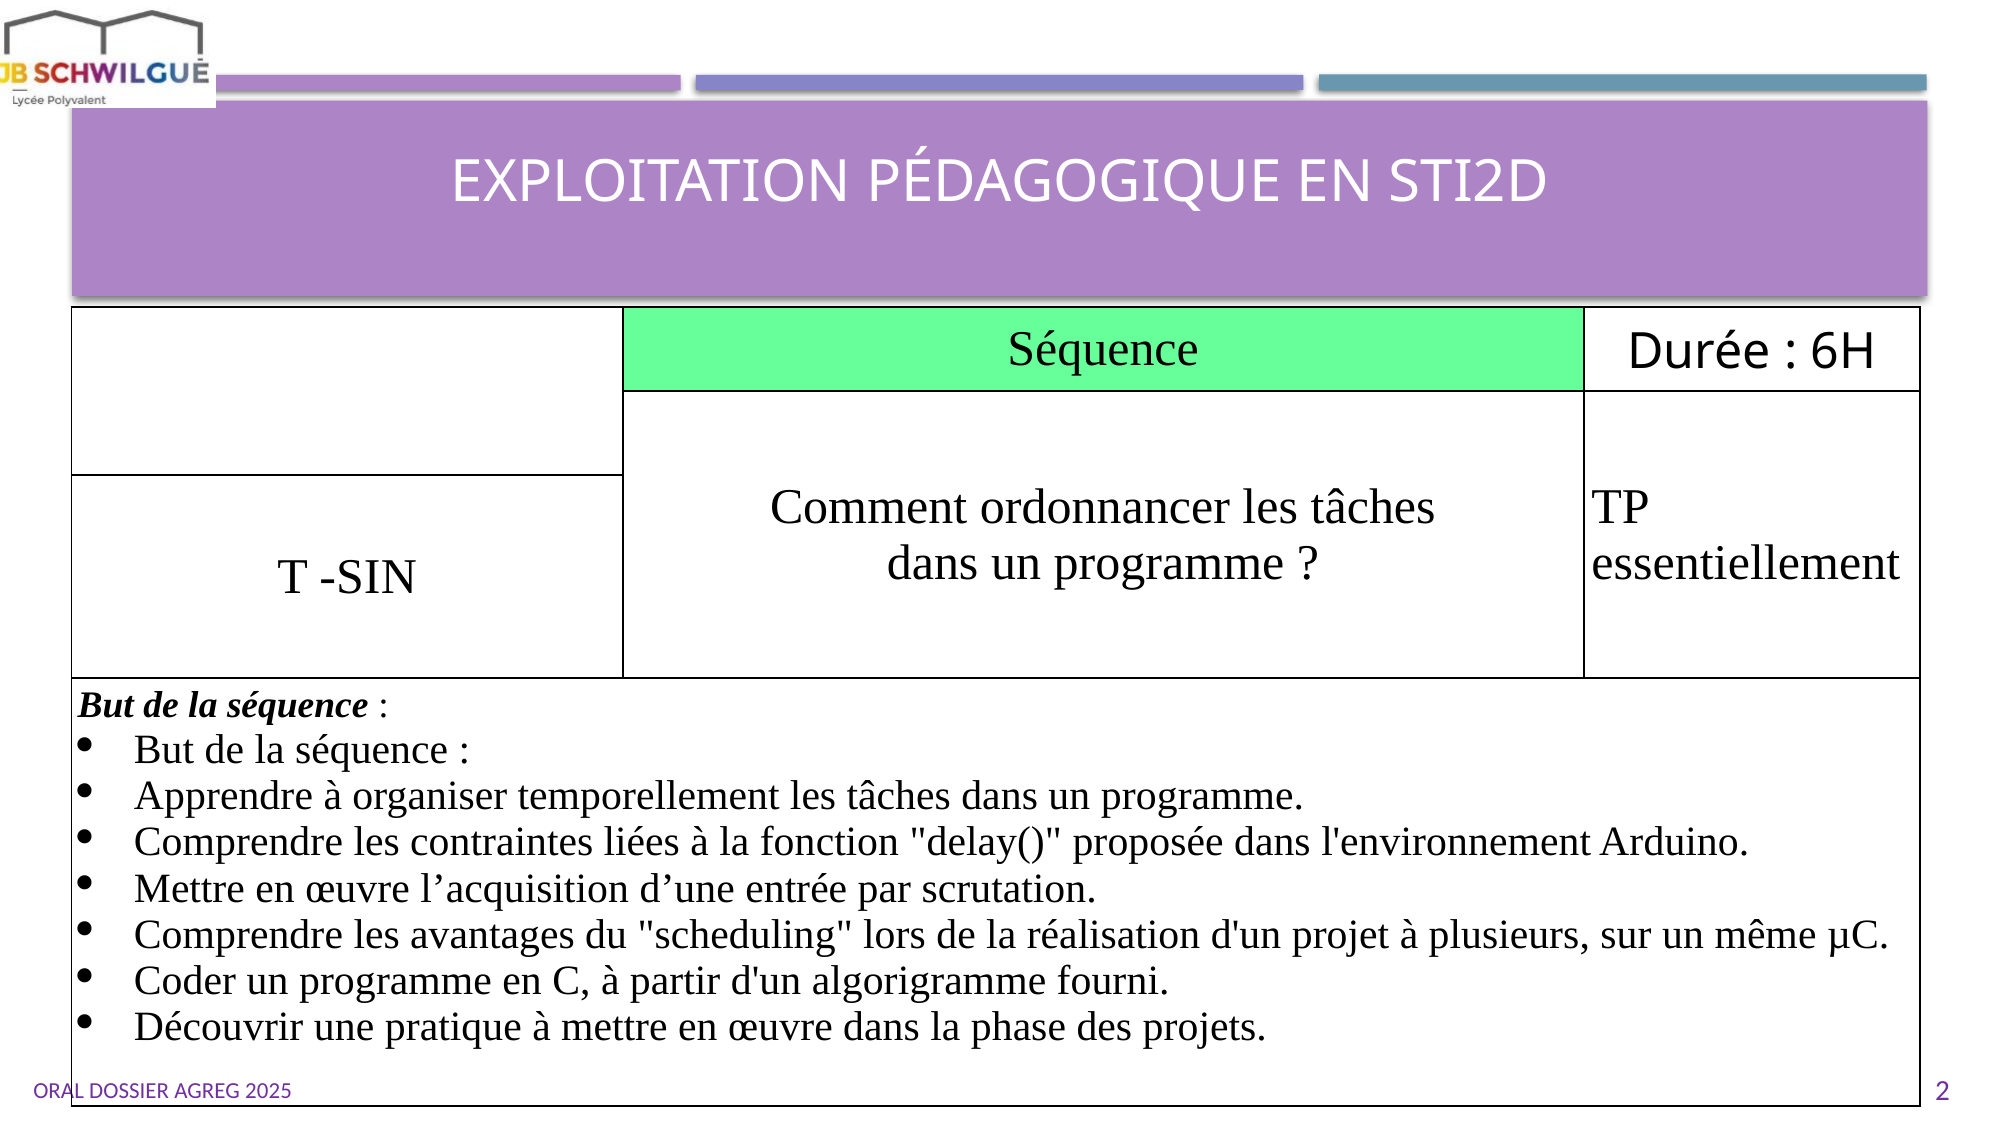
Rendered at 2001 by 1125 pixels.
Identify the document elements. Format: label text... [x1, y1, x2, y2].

table_header [72, 308, 622, 474]
table_header Séquence [624, 308, 1583, 390]
table_header Durée : 6H [1585, 308, 1919, 390]
title Exploitation pédagogique en STI2D [95, 125, 1905, 221]
table_cell But de la séquence : But de la séquence : Apprendre à organiser temporellement les tâches dans un programme. Comprendre les contraintes liées à la fonction "delay()" proposée dans l'environnement Arduino. Mettre en œuvre l’acquisition d’une entrée par scrutation. Comprendre les avantages du "scheduling" lors de la réalisation d'un projet à plusieurs, sur un même µC. Coder un programme en C, à partir d'un algorigramme fourni. Découvrir une pratique à mettre en œuvre dans la phase des projets. [72, 679, 1919, 1105]
footer Oral dossier Agreg 2025 [18, 1058, 350, 1119]
slide_number 2 [1920, 1058, 1994, 1119]
table_cell Comment ordonnancer les tâches dans un programme ? [624, 392, 1583, 677]
table_cell TP essentiellement [1585, 392, 1919, 677]
table_cell T -SIN [72, 476, 622, 677]
picture [0, 0, 217, 109]
